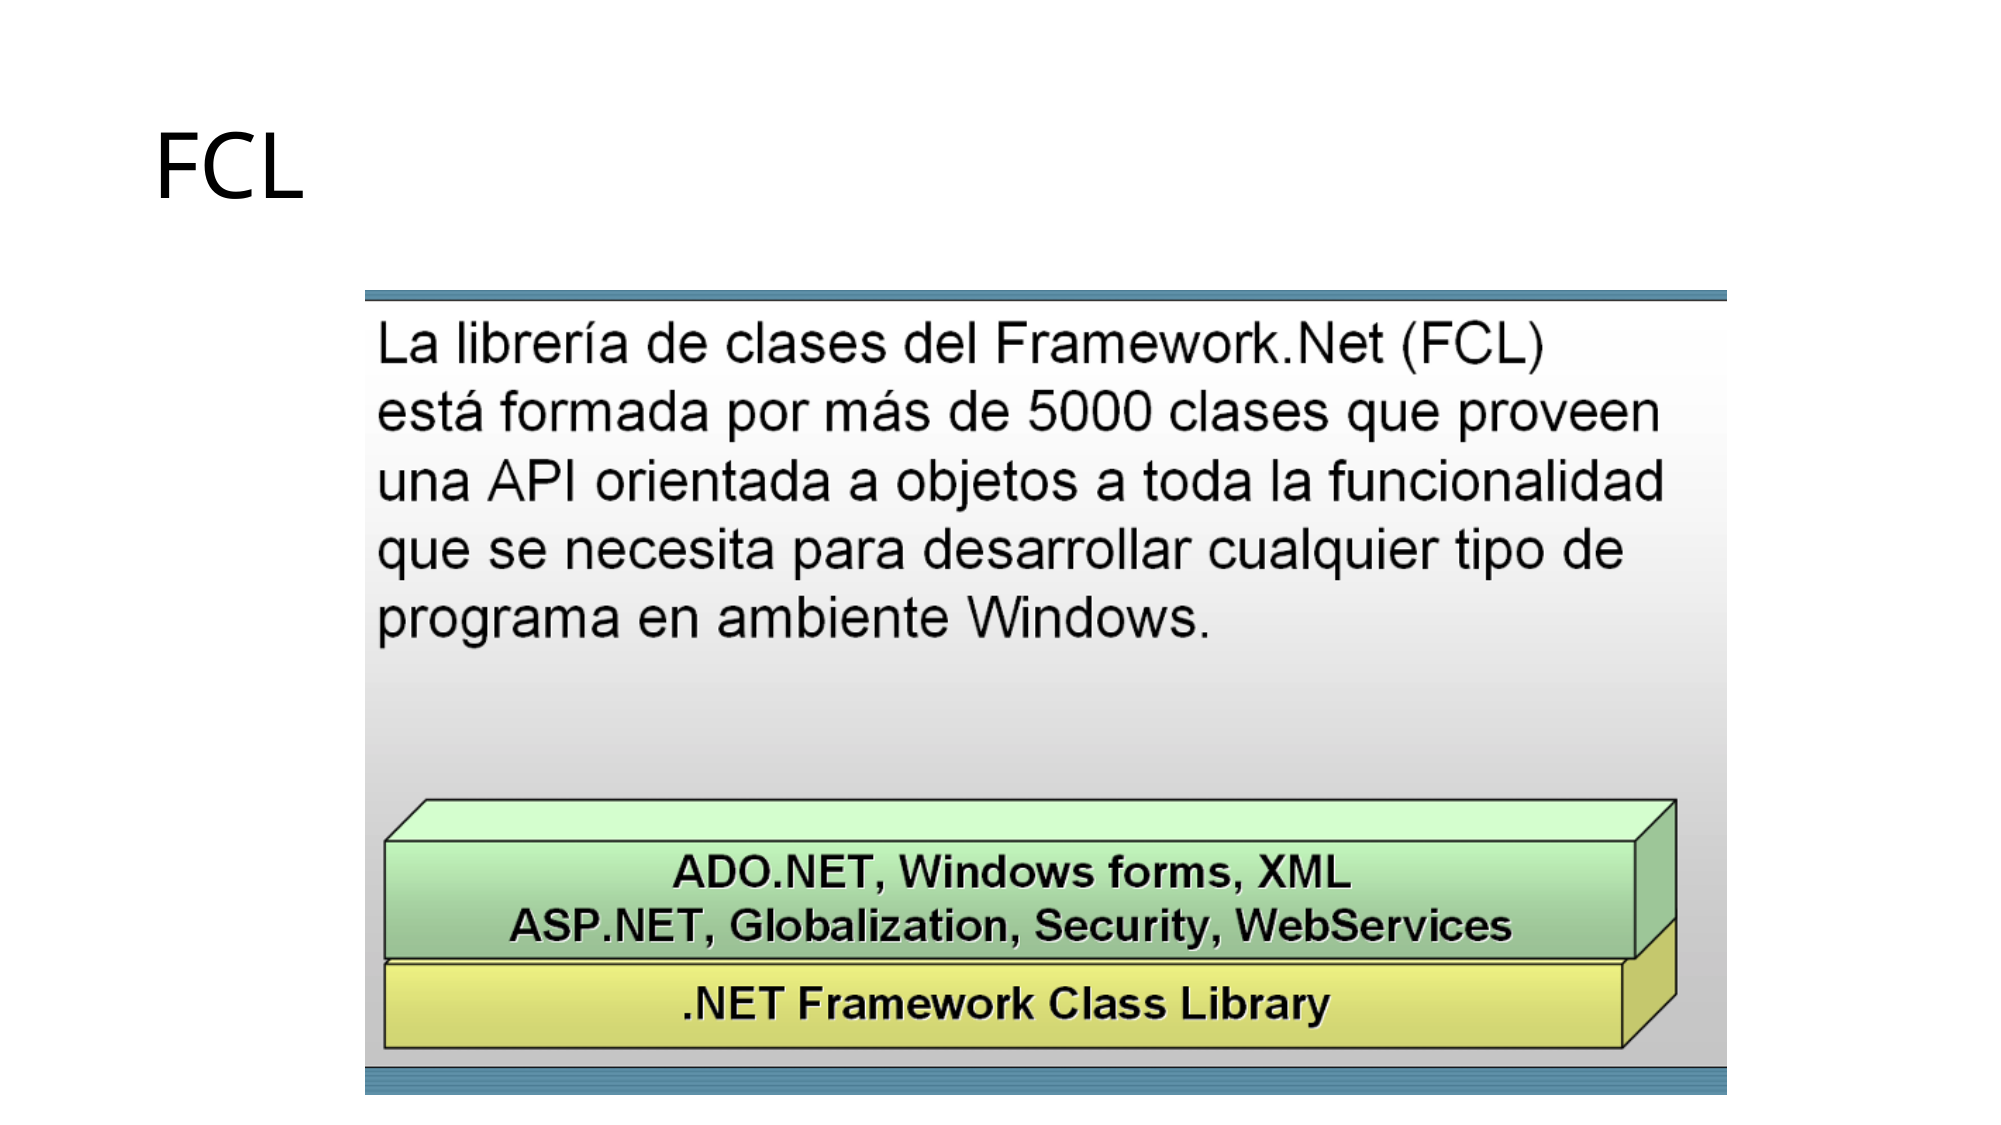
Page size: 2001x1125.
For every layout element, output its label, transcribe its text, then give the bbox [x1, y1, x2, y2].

title FCL [137, 59, 1863, 278]
picture [365, 290, 1727, 1095]
